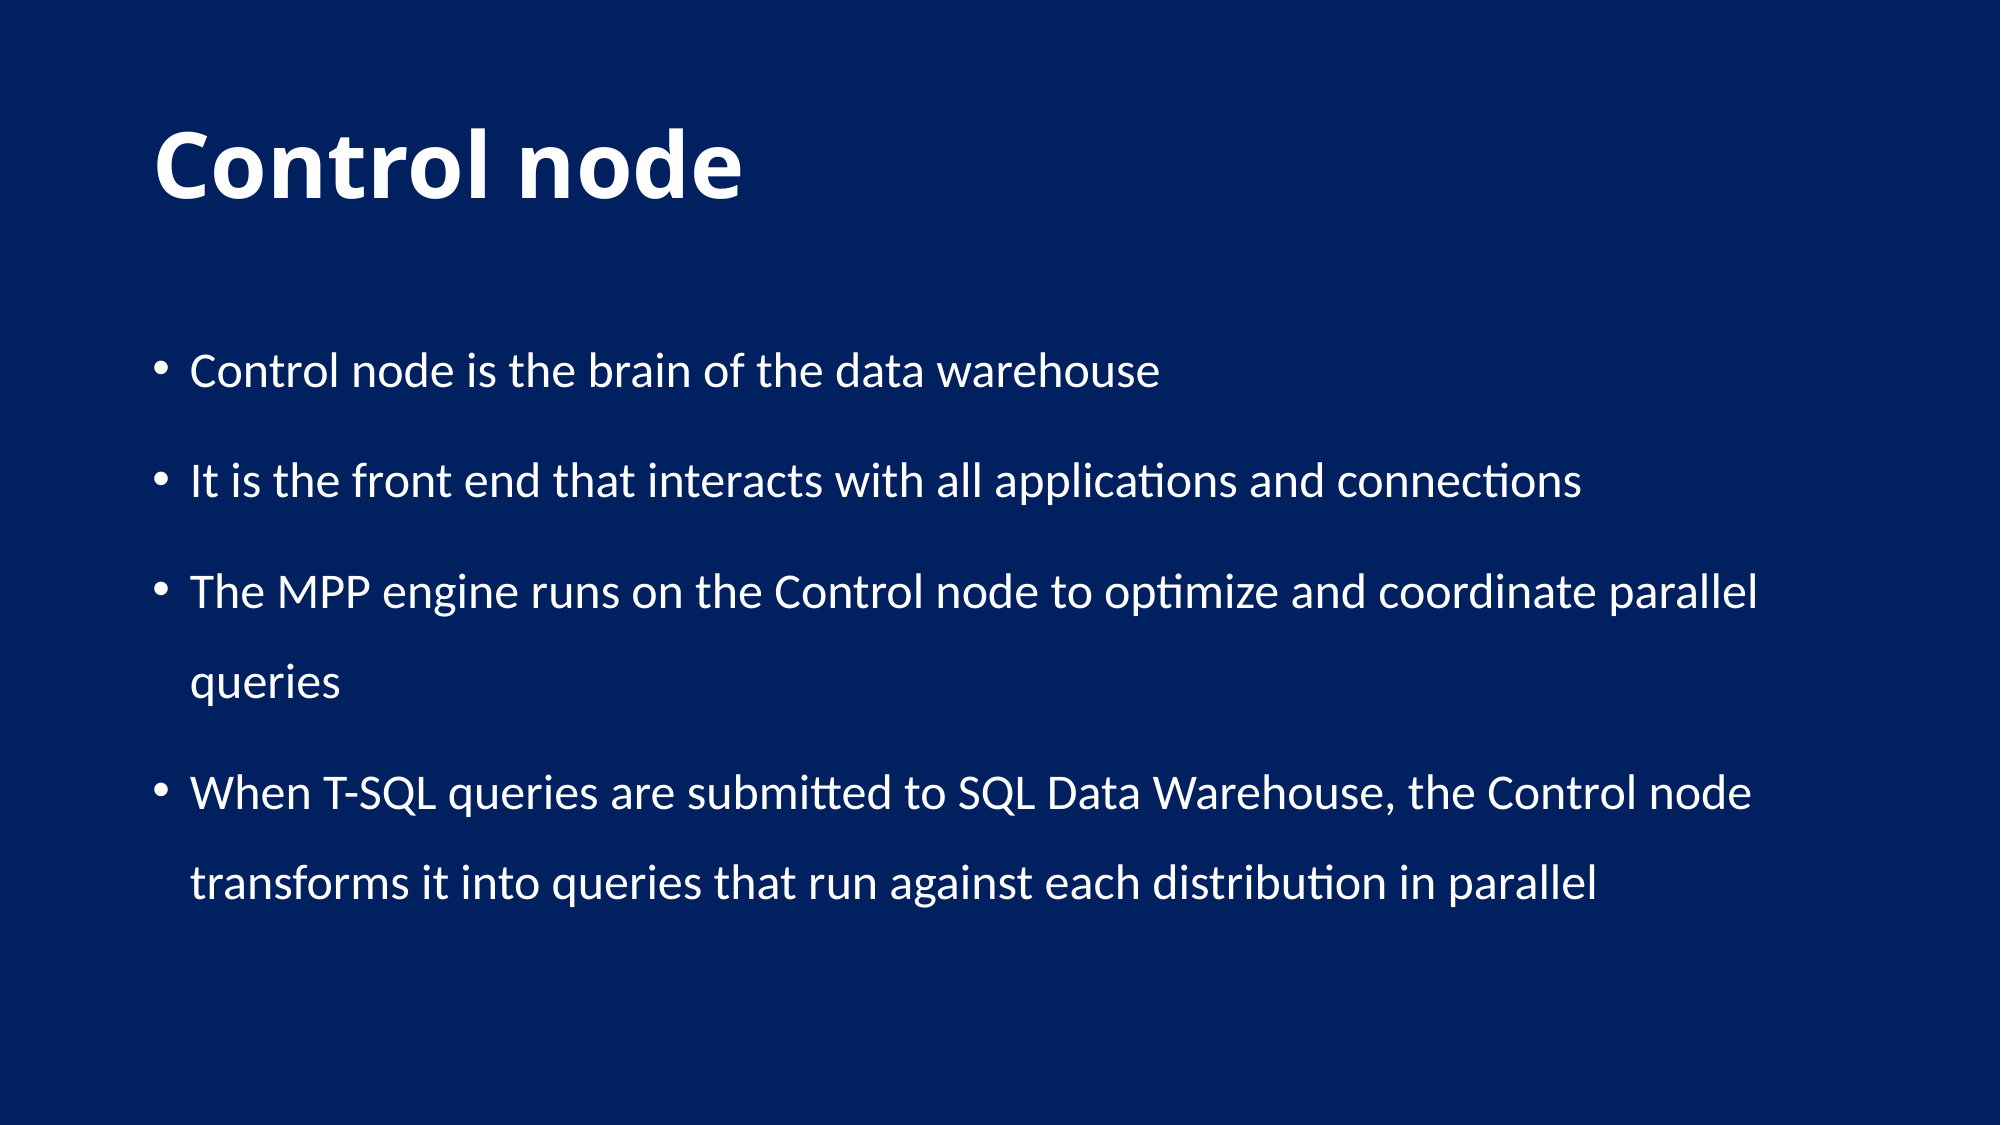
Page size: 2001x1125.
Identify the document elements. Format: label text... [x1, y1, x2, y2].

list Control node is the brain of the data warehouse It is the front end that interacts with all applications and connections The MPP engine runs on the Control node to optimize and coordinate parallel queries When T-SQL queries are submitted to SQL Data Warehouse, the Control node transforms it into queries that run against each distribution in parallel [137, 299, 1863, 1014]
title Control node [137, 59, 1863, 278]
